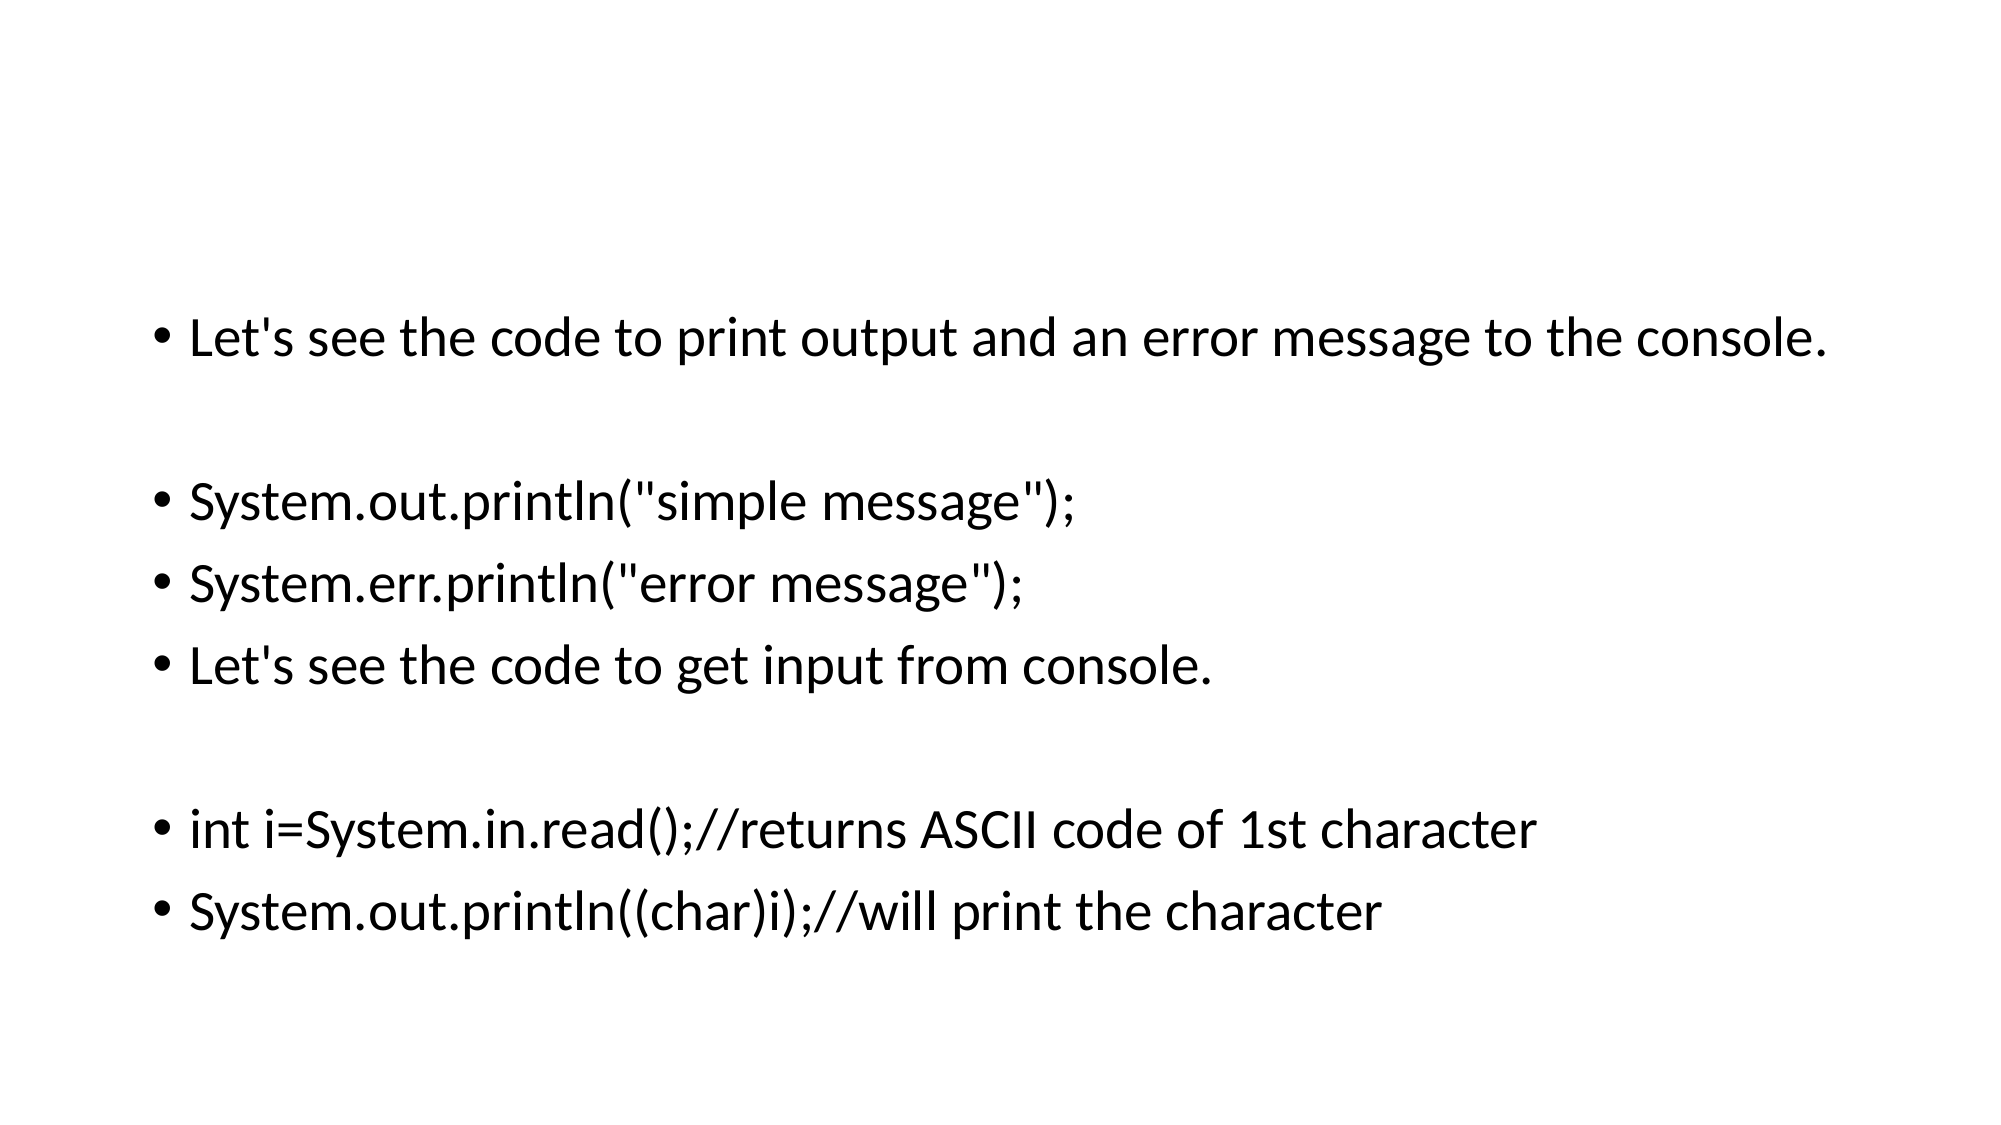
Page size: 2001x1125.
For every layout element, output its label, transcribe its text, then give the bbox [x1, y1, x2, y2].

list Let's see the code to print output and an error message to the console. System.out.println("simple message"); System.err.println("error message"); Let's see the code to get input from console. int i=System.in.read();//returns ASCII code of 1st character System.out.println((char)i);//will print the character [137, 299, 1863, 1014]
